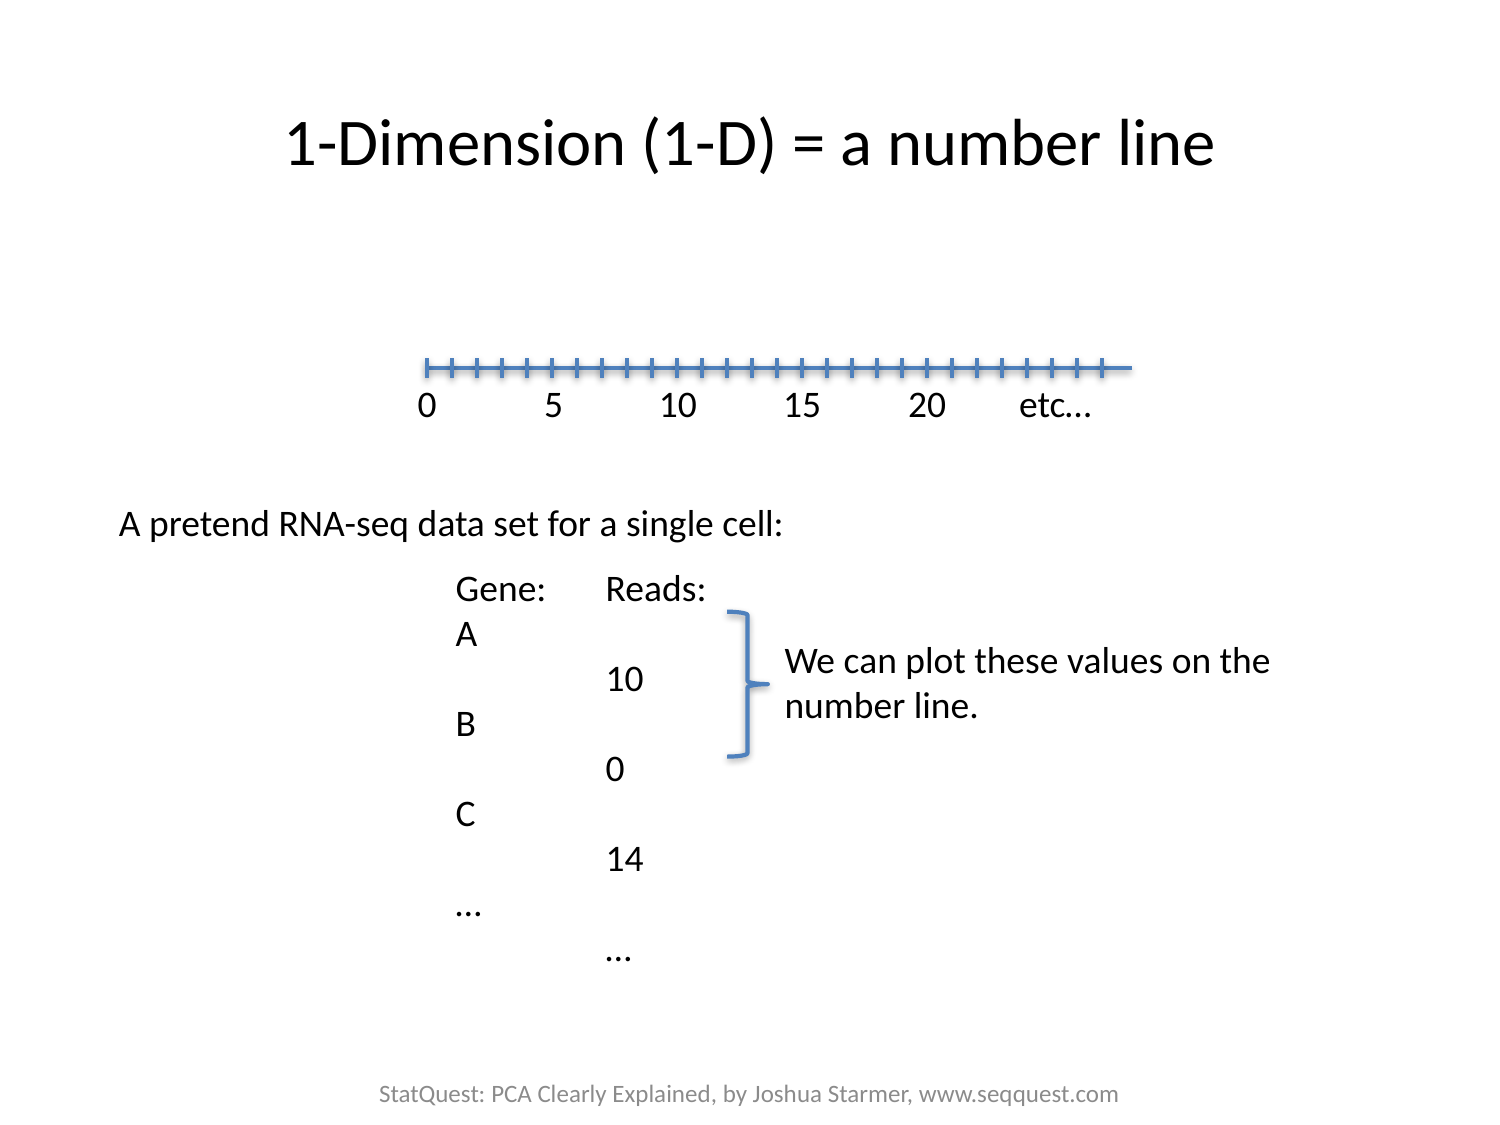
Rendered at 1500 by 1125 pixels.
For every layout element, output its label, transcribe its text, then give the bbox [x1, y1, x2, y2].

text_box 20 [893, 388, 961, 433]
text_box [426, 357, 1103, 379]
text_box 15 [768, 388, 836, 433]
text_box 0 [402, 372, 452, 433]
text_box etc… [1004, 382, 1107, 433]
text_box We can plot these values on the number line. [769, 628, 1294, 733]
text_box 10 [644, 388, 712, 433]
text_box Gene: Reads: A 10 B 0 C 14 … … [440, 556, 768, 1022]
footer StatQuest: PCA Clearly Explained, by Joshua Starmer, www.seqquest.com [281, 1062, 1219, 1123]
table_cell low [750, 687, 766, 696]
text_box A pretend RNA-seq data set for a single cell: [104, 491, 800, 552]
text_box 5 [529, 388, 579, 433]
title 1-Dimension (1-D) = a number line [75, 45, 1425, 233]
text_box [727, 609, 769, 759]
